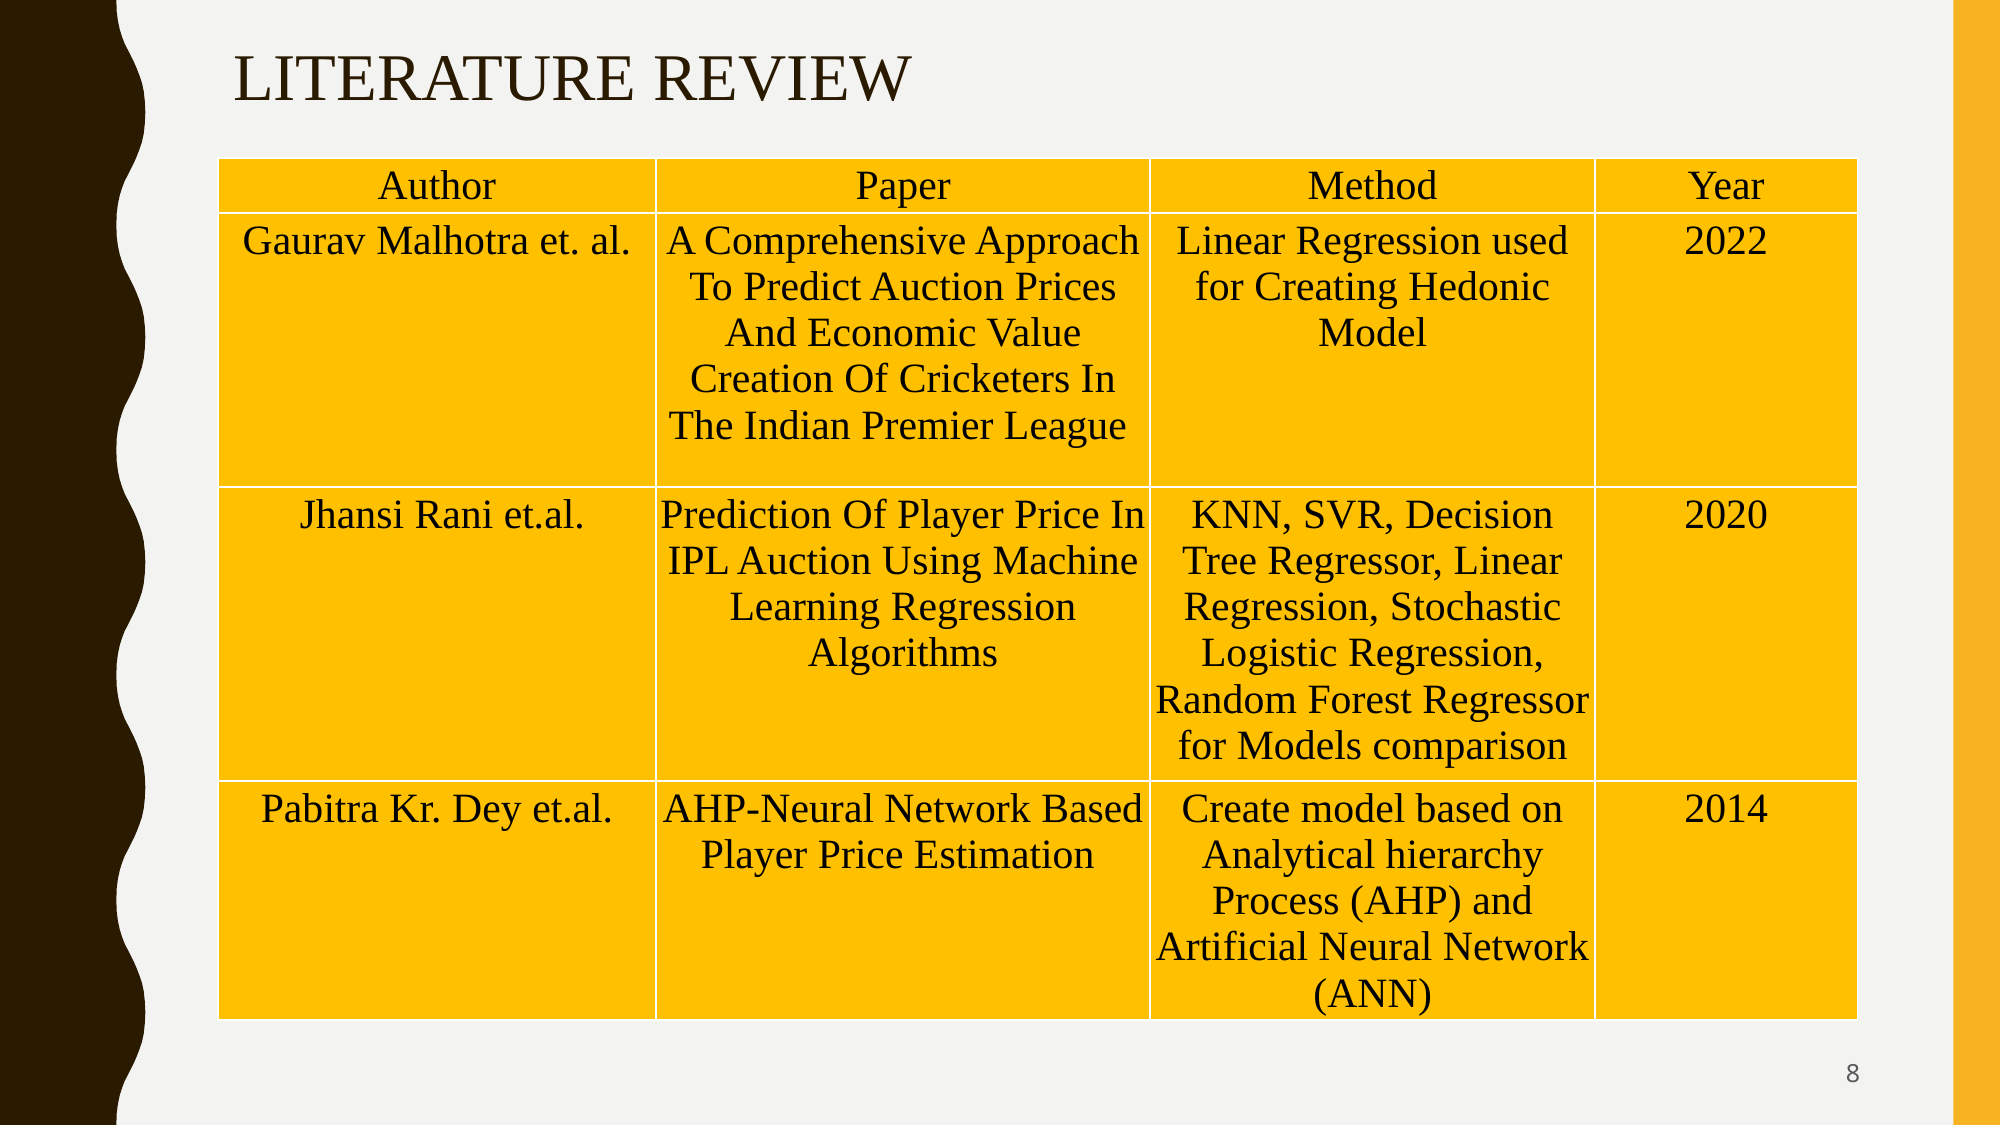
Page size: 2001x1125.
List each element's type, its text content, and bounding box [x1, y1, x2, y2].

table_header Paper [657, 178, 1149, 212]
table_cell 2020 [1596, 488, 1857, 780]
table_cell 2014 [1596, 782, 1857, 1019]
title LITERATURE REVIEW [218, 39, 1888, 178]
table_header Author [219, 178, 655, 212]
table_cell 2022 [1596, 214, 1857, 486]
slide_number ‹#› [1412, 1045, 1875, 1103]
table_cell KNN, SVR, Decision Tree Regressor, Linear Regression, Stochastic Logistic Regression, Random Forest Regressor for Models comparison [1151, 488, 1594, 780]
table_header Method [1151, 178, 1594, 212]
table_cell A Comprehensive Approach To Predict Auction Prices And Economic Value Creation Of Cricketers In The Indian Premier League [657, 214, 1149, 486]
table_cell Create model based on Analytical hierarchy Process (AHP) and Artificial Neural Network (ANN) [1151, 782, 1594, 1019]
table_cell AHP-Neural Network Based Player Price Estimation [657, 782, 1149, 1019]
table_cell Prediction Of Player Price In IPL Auction Using Machine Learning Regression Algorithms [657, 488, 1149, 780]
table_cell Jhansi Rani et.al. [219, 488, 655, 780]
table_cell Pabitra Kr. Dey et.al. [219, 782, 655, 1019]
table_cell Gaurav Malhotra et. al. [219, 214, 655, 486]
table_header Year [1596, 178, 1857, 212]
table_cell Linear Regression used for Creating Hedonic Model [1151, 214, 1594, 486]
